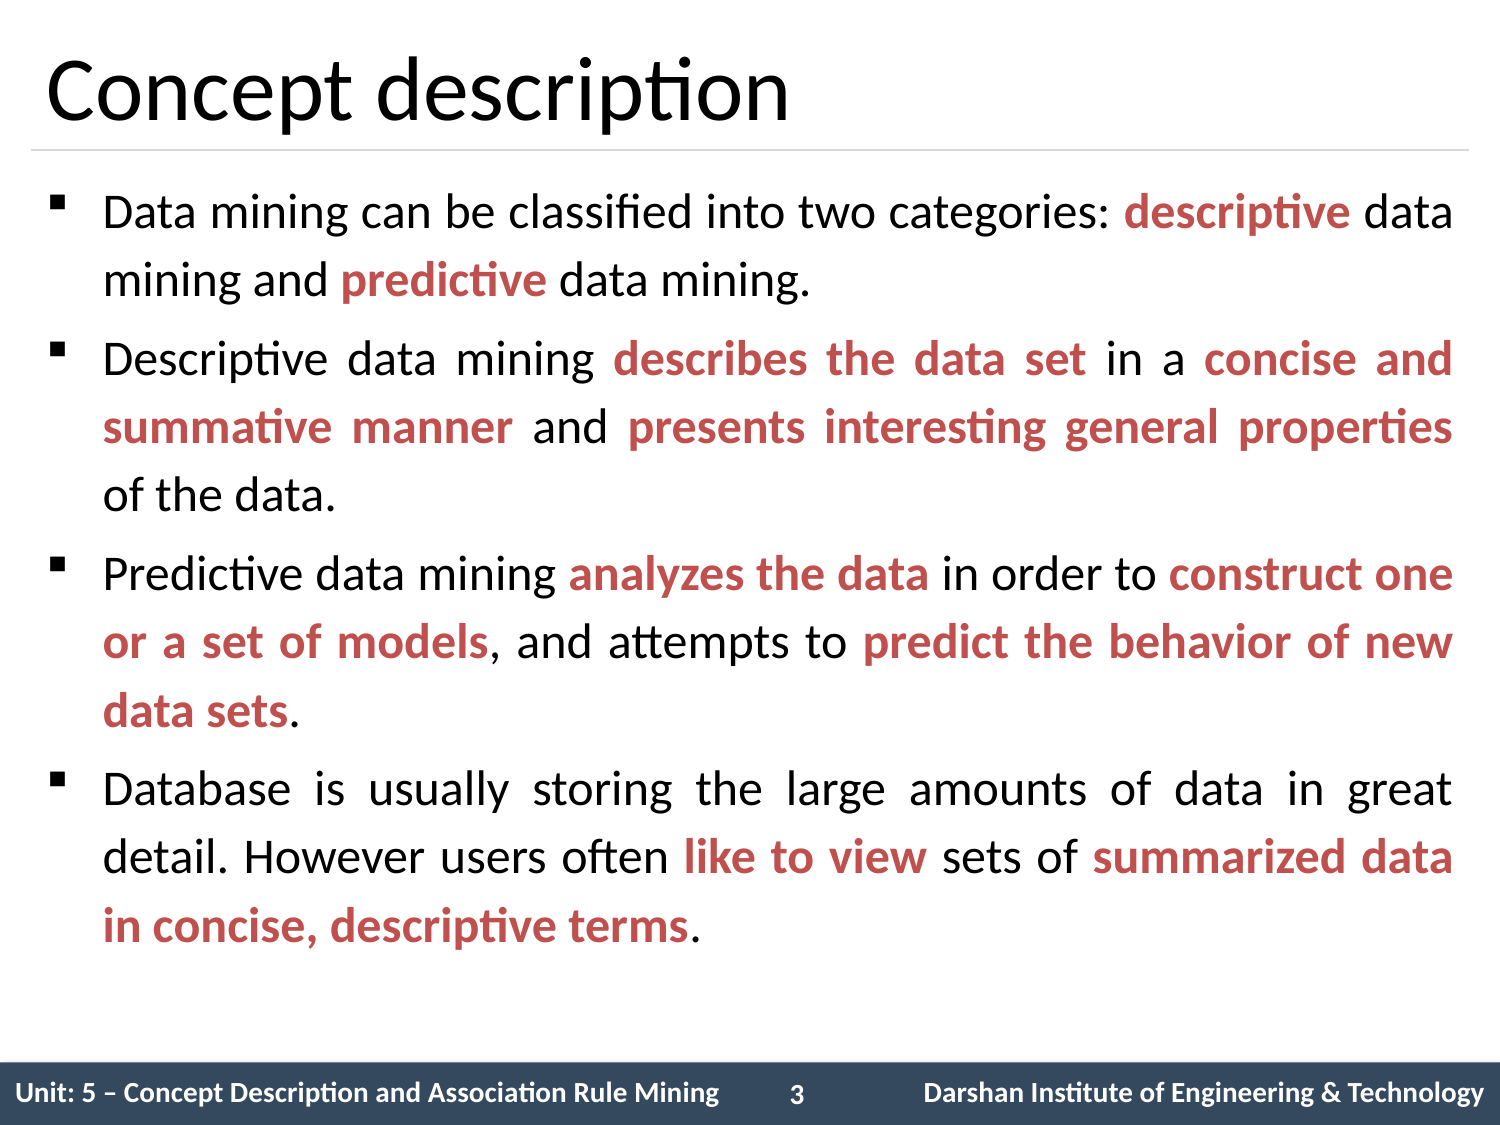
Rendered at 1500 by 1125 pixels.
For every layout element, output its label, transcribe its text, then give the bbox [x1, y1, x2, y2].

title Concept description [31, 17, 1469, 150]
list Data mining can be classified into two categories: descriptive data mining and predictive data mining. Descriptive data mining describes the data set in a concise and summative manner and presents interesting general properties of the data. Predictive data mining analyzes the data in order to construct one or a set of models, and attempts to predict the behavior of new data sets. Database is usually storing the large amounts of data in great detail. However users often like to view sets of summarized data in concise, descriptive terms. [31, 162, 1469, 1038]
